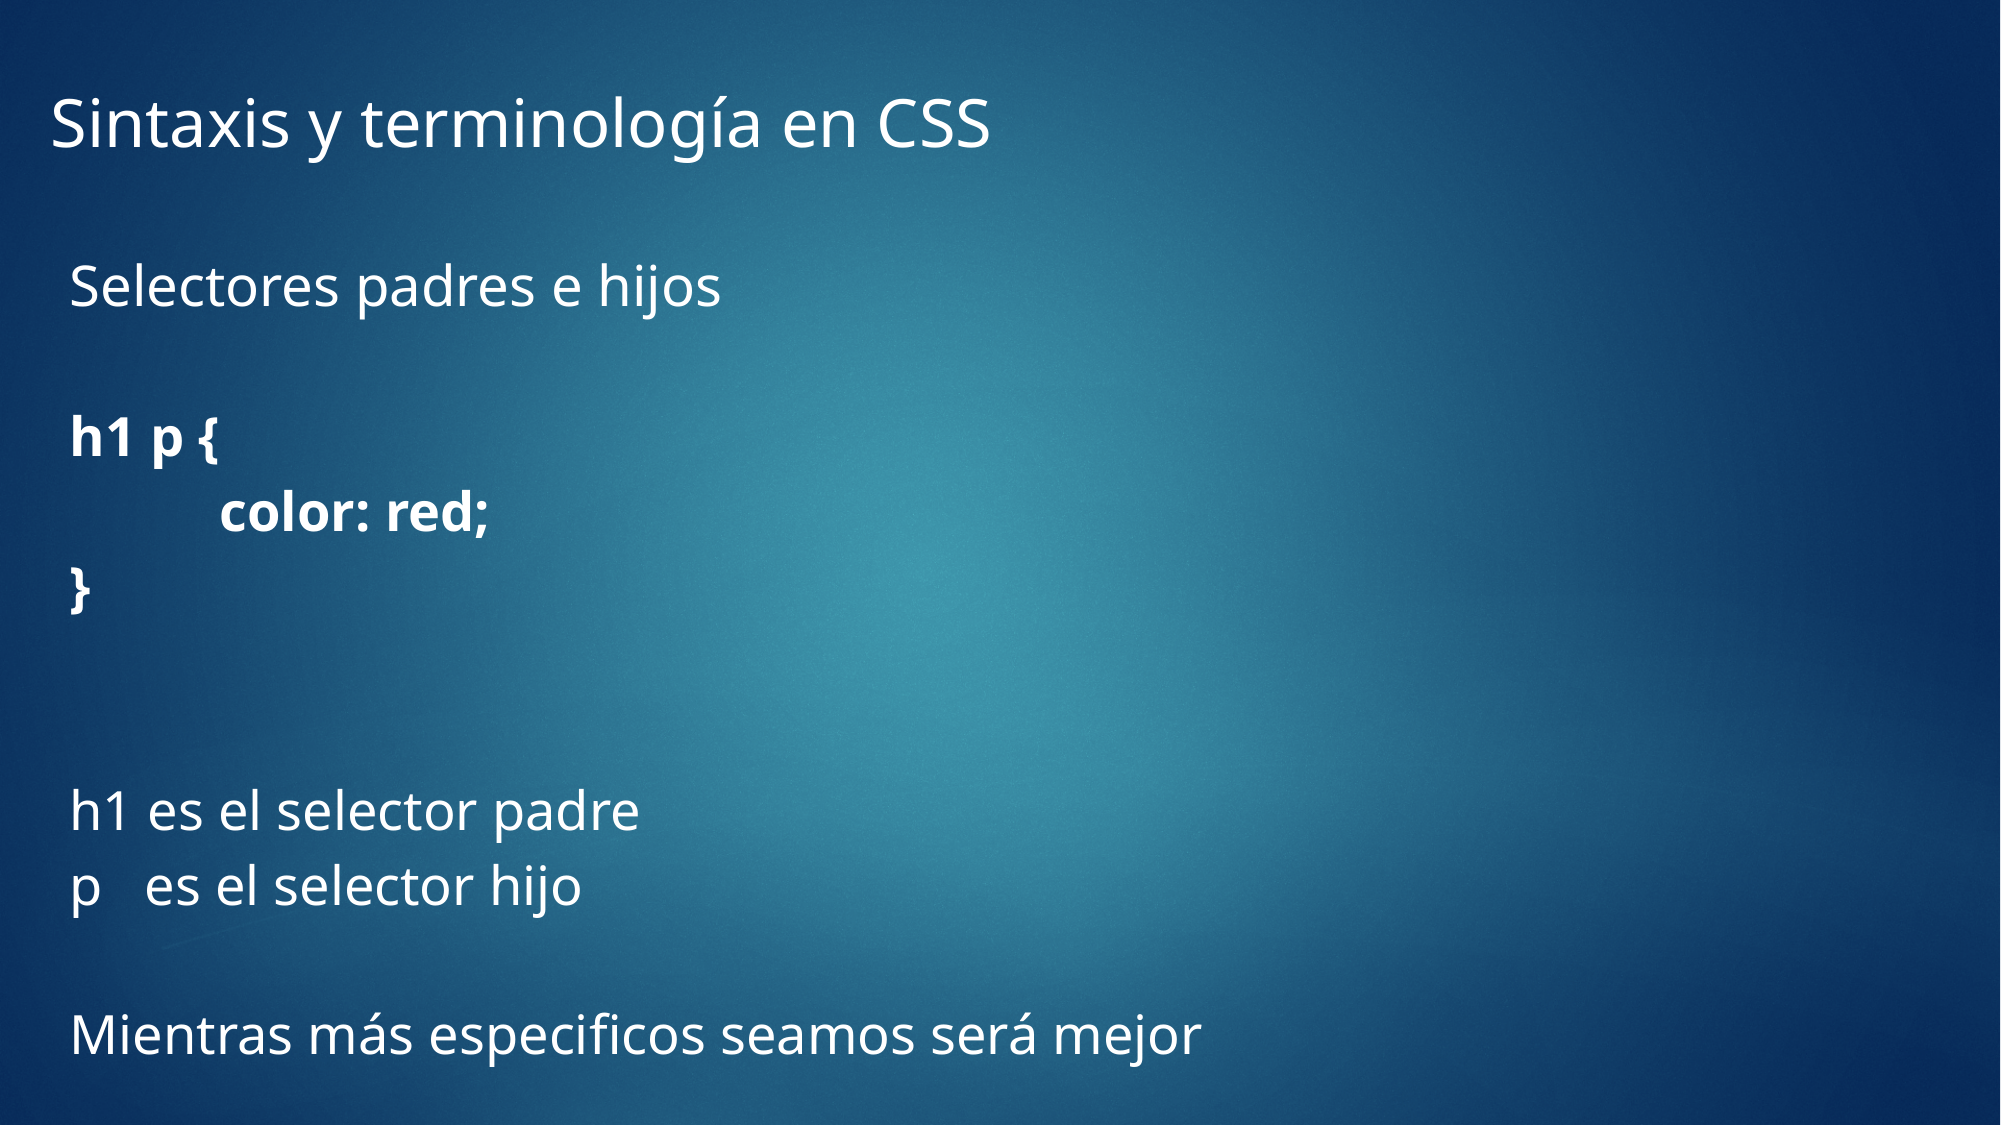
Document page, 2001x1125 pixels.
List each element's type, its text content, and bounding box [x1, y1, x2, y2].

text_box Sintaxis y terminología en CSS Selectores padres e hijos h1 p { color: red; } h1 es el selector padre p es el selector hijo Mientras más especificos seamos será mejor [36, 73, 1846, 1073]
